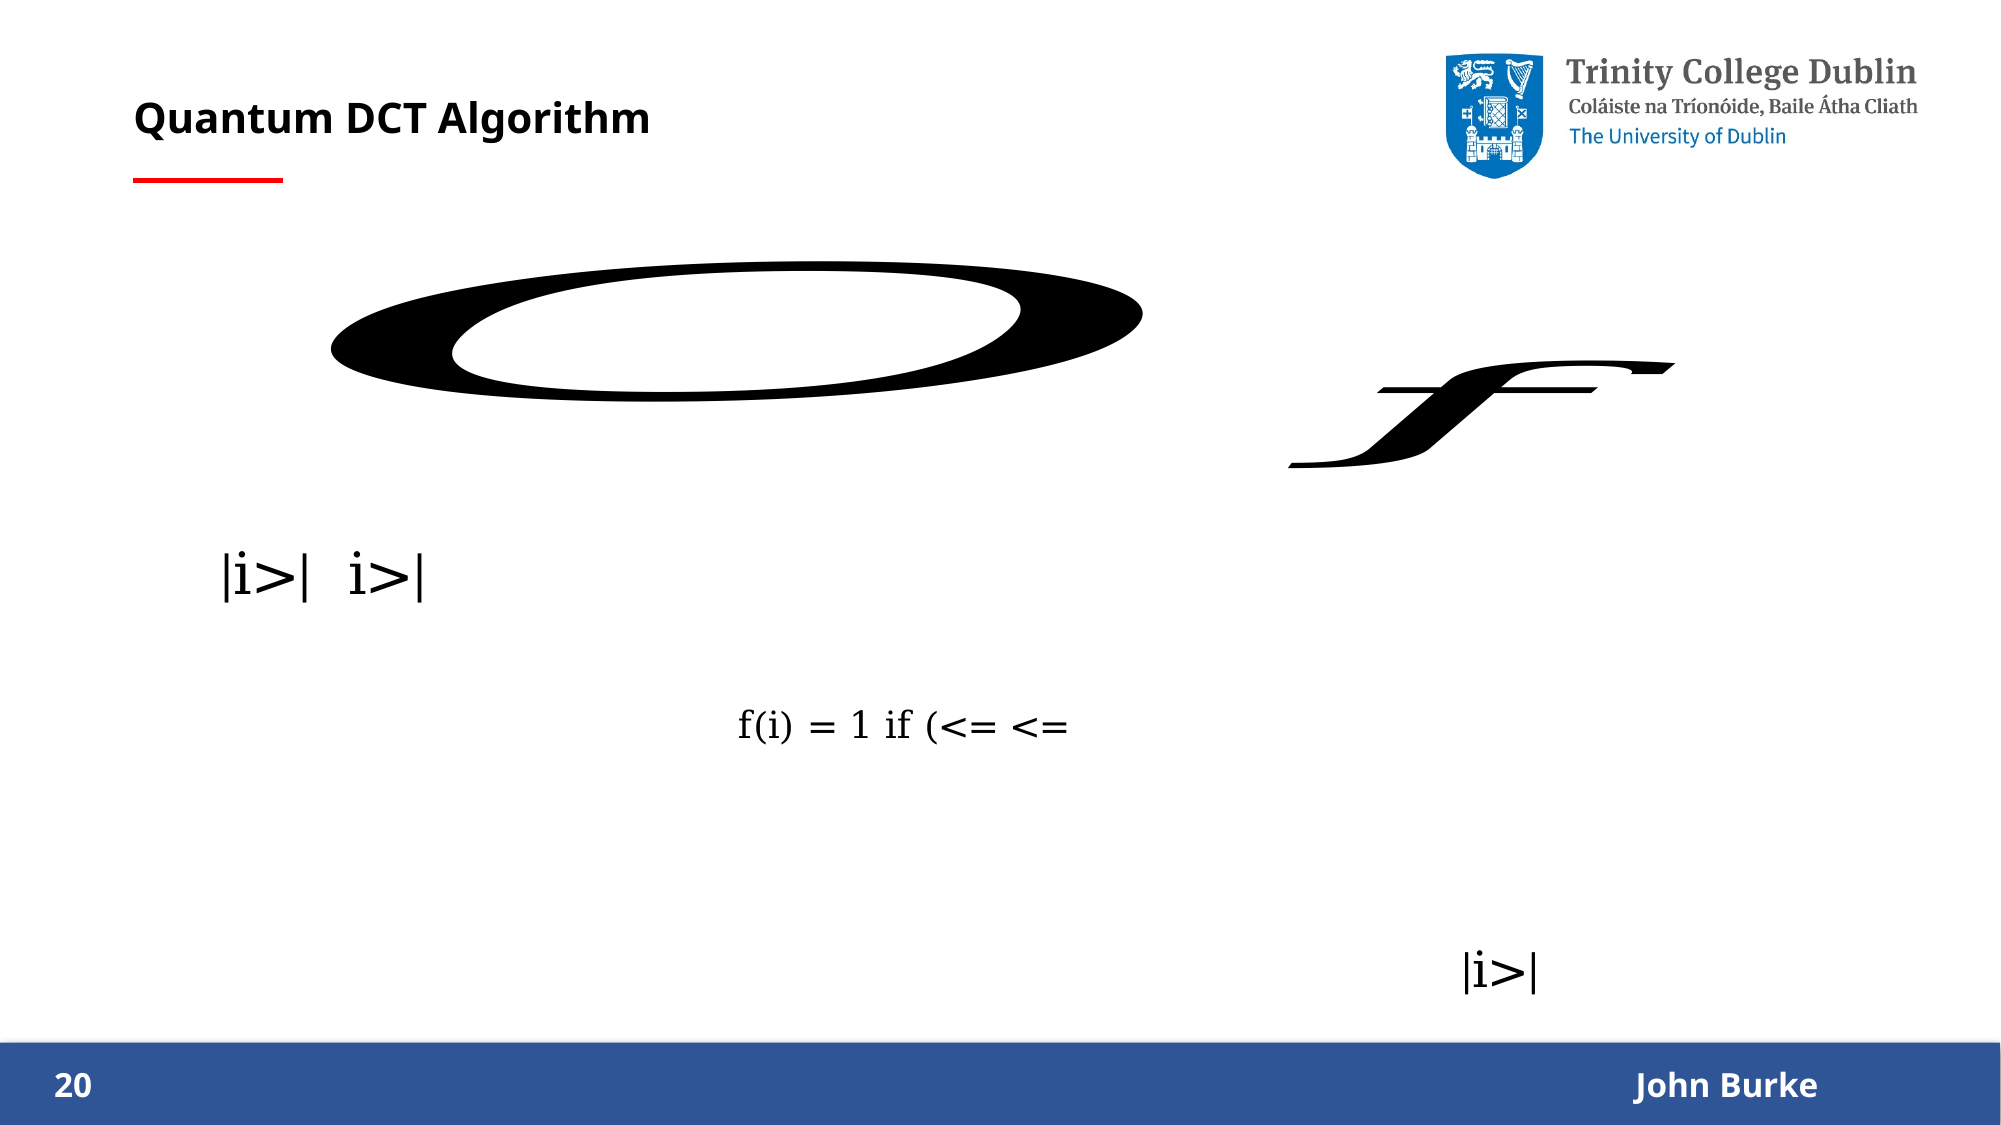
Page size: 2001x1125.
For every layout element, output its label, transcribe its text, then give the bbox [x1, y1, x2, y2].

picture [1380, 7, 1983, 216]
title Quantum DCT Algorithm [118, 89, 1328, 201]
text_box 20 [39, 1062, 130, 1106]
